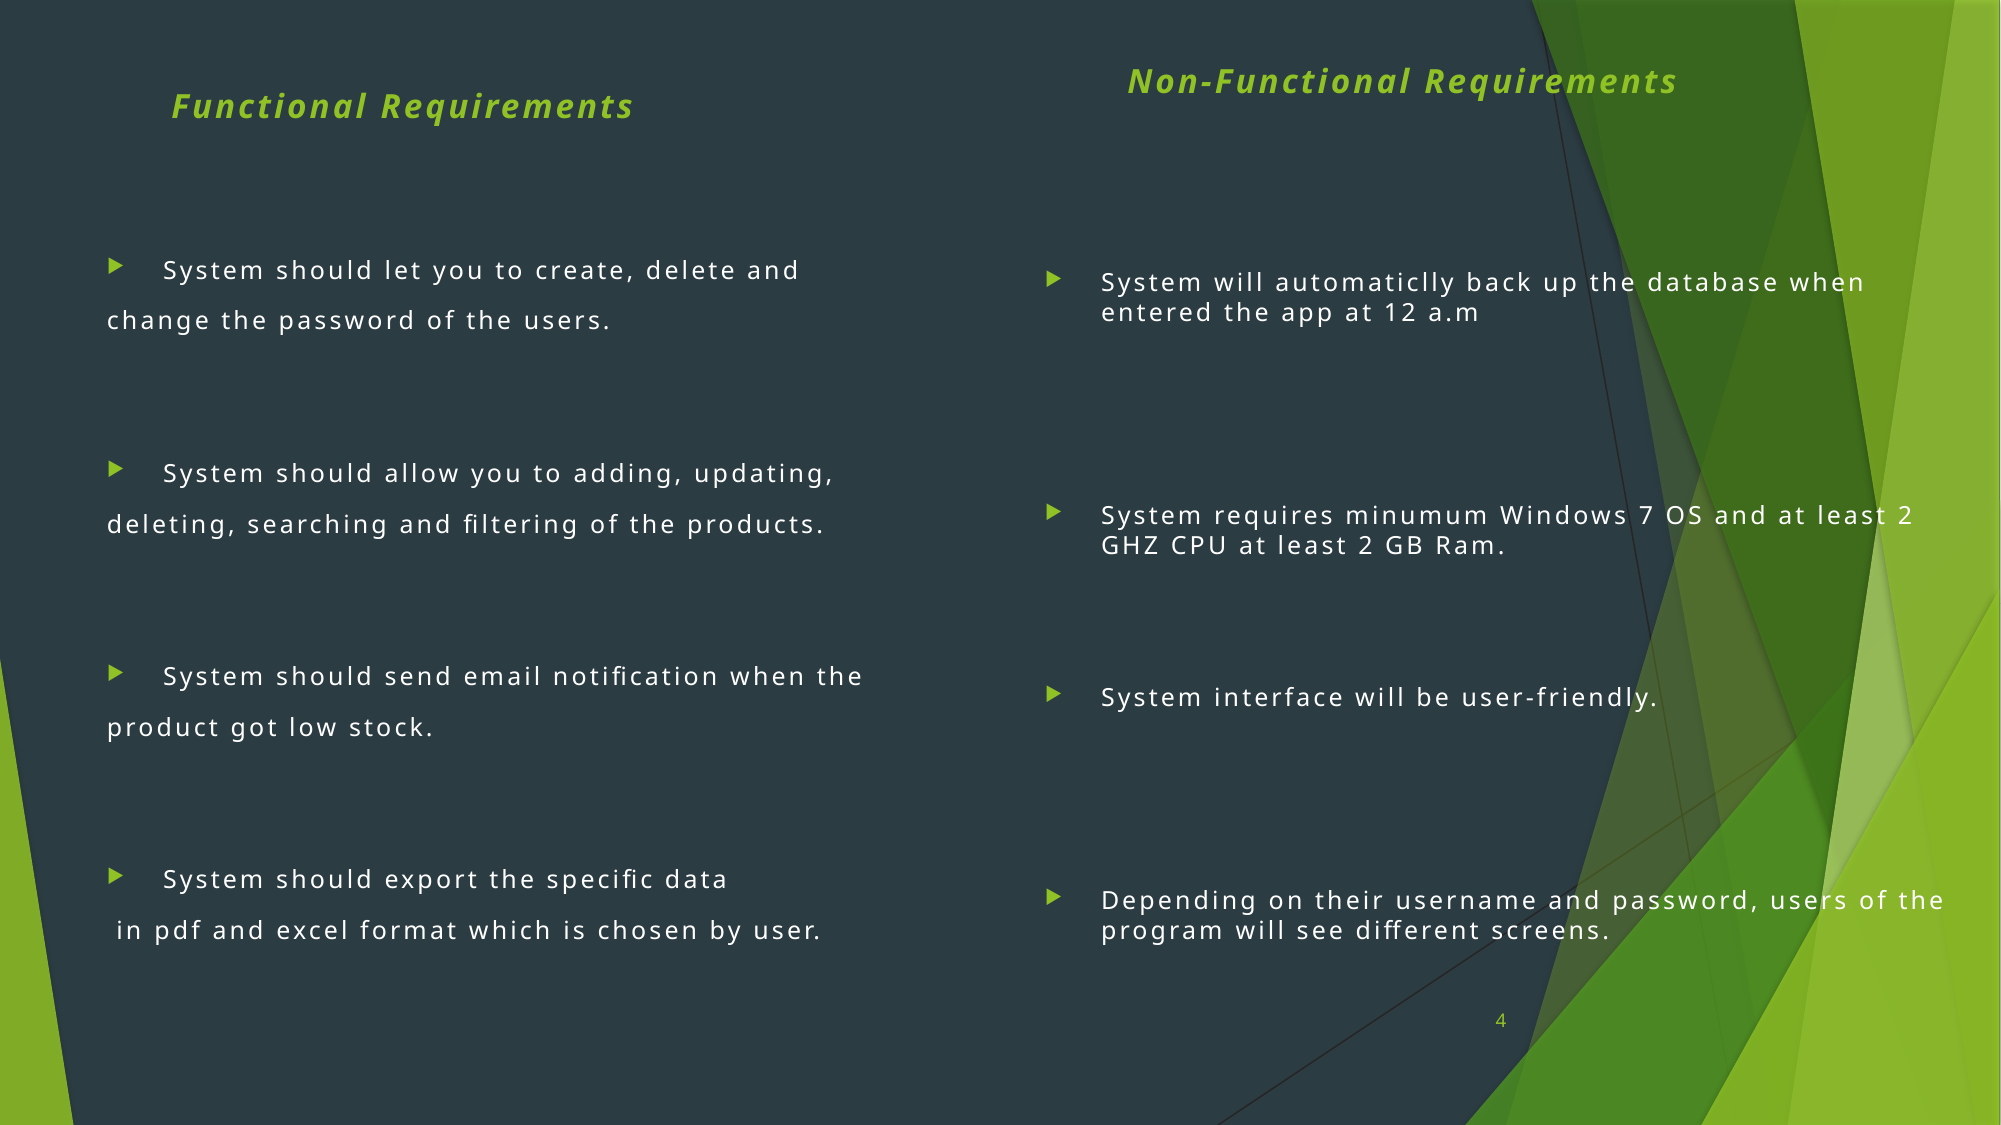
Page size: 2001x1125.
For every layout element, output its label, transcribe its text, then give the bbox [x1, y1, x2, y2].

text_box [1081, 39, 1854, 157]
text_box Non-Functional Requirements [1112, 52, 1885, 157]
slide_number 4 [1409, 991, 1522, 1051]
title Functional Requirements [156, 77, 929, 193]
list System should let you to create, delete and change the password of the users. System should allow you to adding, updating, deleting, searching and filtering of the products. System should send email notification when the product got low stock. System should export the specific data in pdf and excel format which is chosen by user. [91, 195, 1030, 1113]
text_box System will automaticlly back up the database when entered the app at 12 a.m System requires minumum Windows 7 OS and at least 2 GHZ CPU at least 2 GB Ram. System interface will be user-friendly. Depending on their username and password, users of the program will see different screens. [1029, 157, 1968, 1074]
